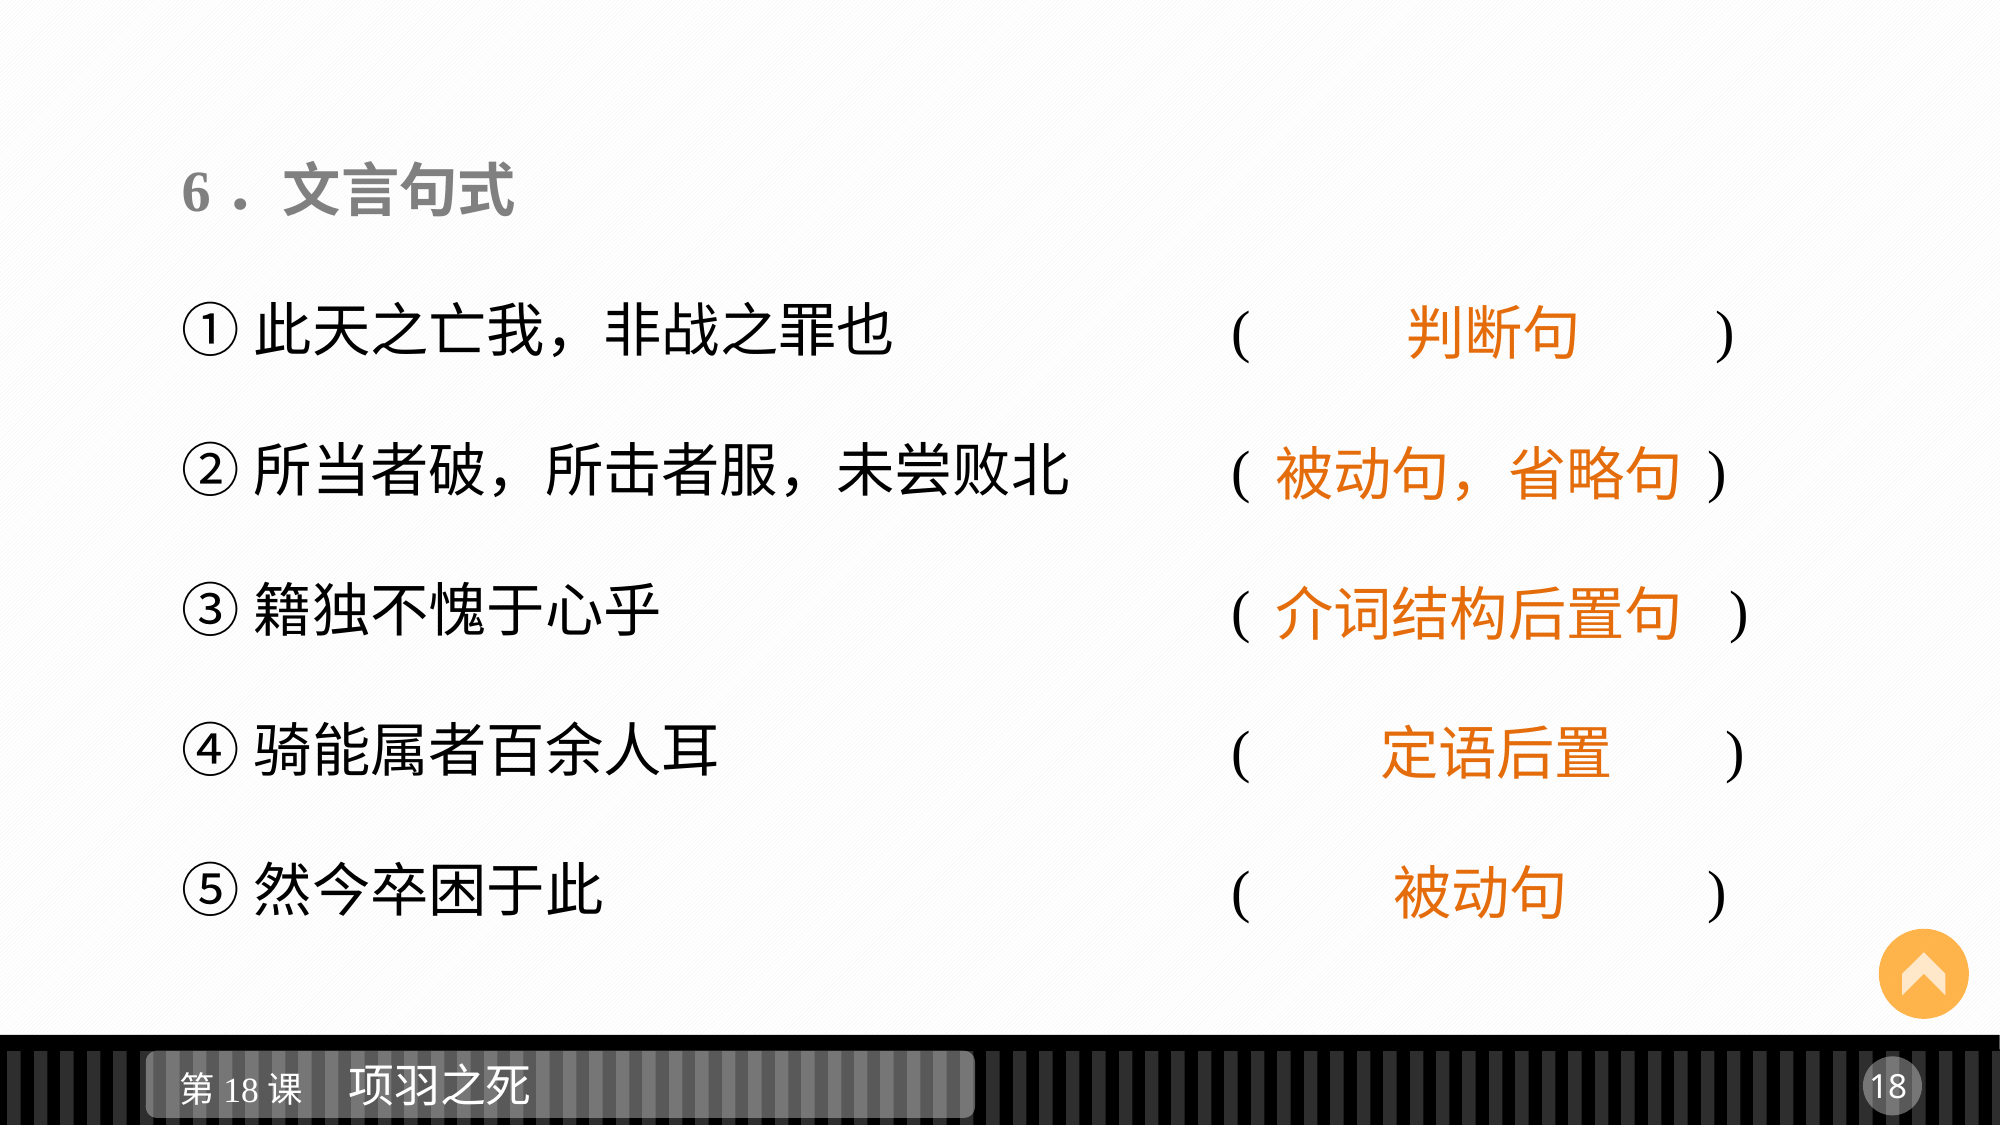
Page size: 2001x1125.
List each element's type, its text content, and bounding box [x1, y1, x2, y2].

text_box 判断句 被动句，省略句 介词结构后置句 定语后置 被动句 [1260, 219, 1784, 934]
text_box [1878, 928, 1969, 1019]
text_box 6．文言句式 ①此天之亡我，非战之罪也 ( ) ②所当者破，所击者服，未尝败北 ( ) ③籍独不愧于心乎 ( ) ④骑能属者百余人耳 ( ) ⑤然今卒困于此 ( ) [166, 75, 1827, 931]
